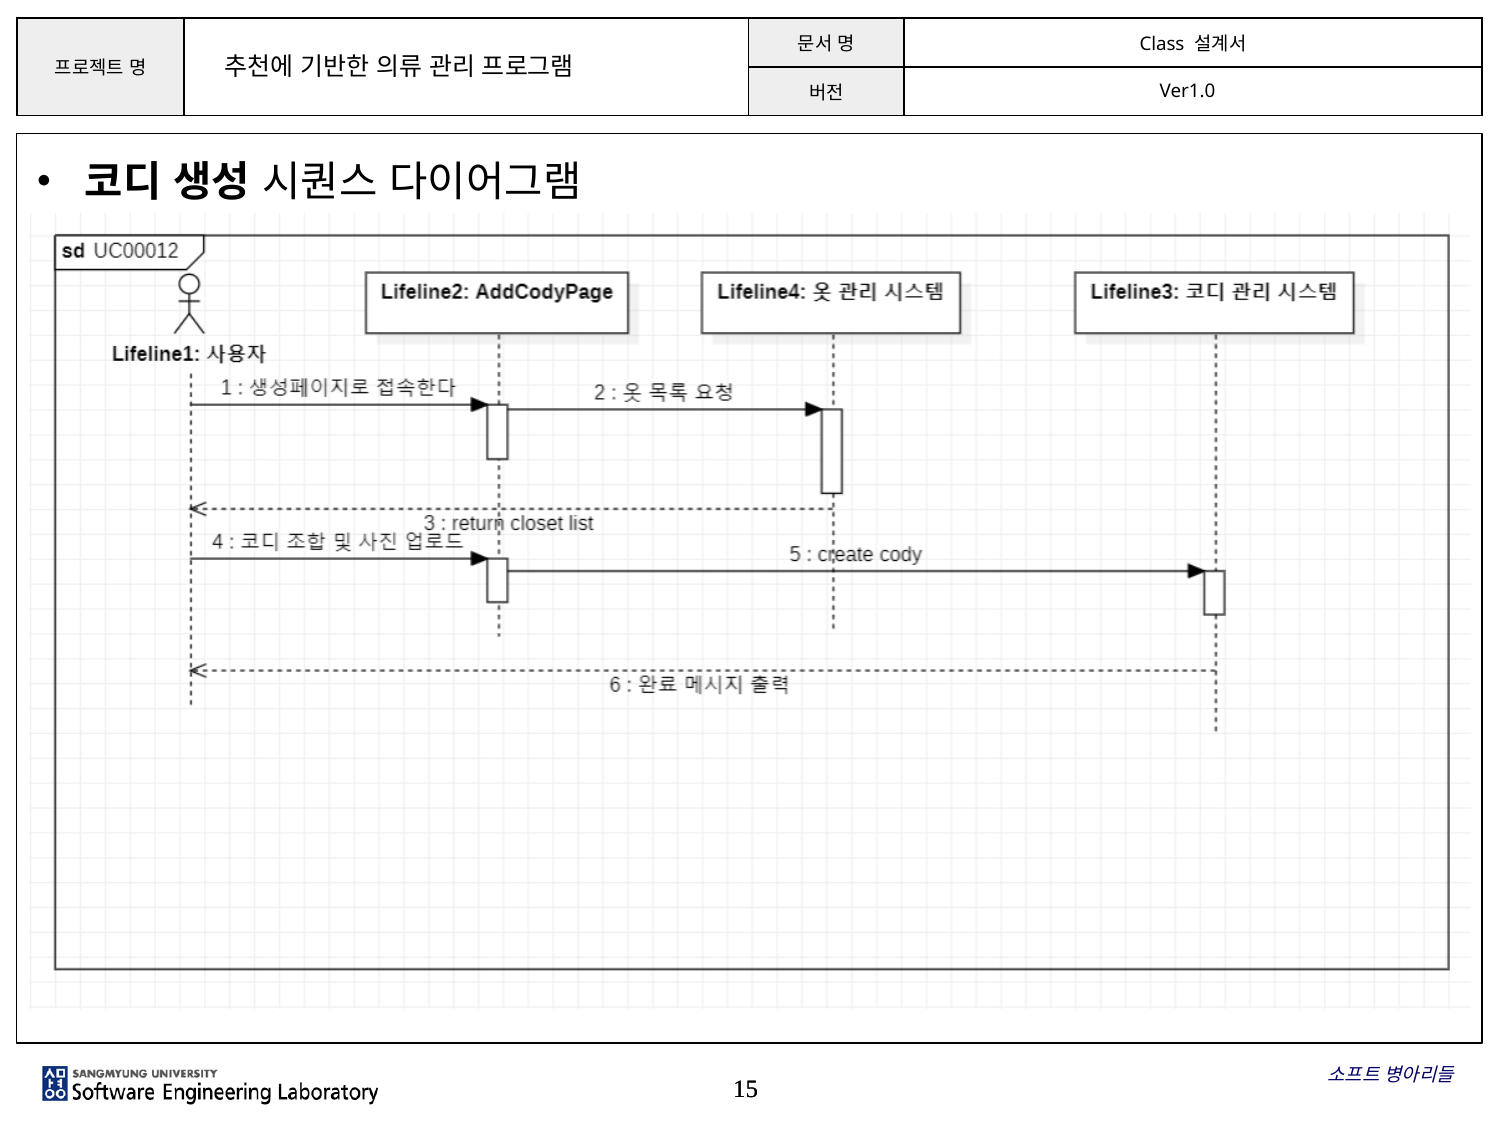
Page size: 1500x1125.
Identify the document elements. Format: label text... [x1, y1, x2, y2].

text_box 추천에 기반한 의류 관리 프로그램 [209, 42, 792, 88]
picture [42, 1066, 382, 1106]
text_box Ver1.0 [1144, 71, 1342, 109]
text_box • 코디 생성 시퀀스 다이어그램 [8, 147, 597, 213]
picture [29, 213, 1471, 1009]
footer 소프트 병아리들 [994, 1060, 1454, 1110]
